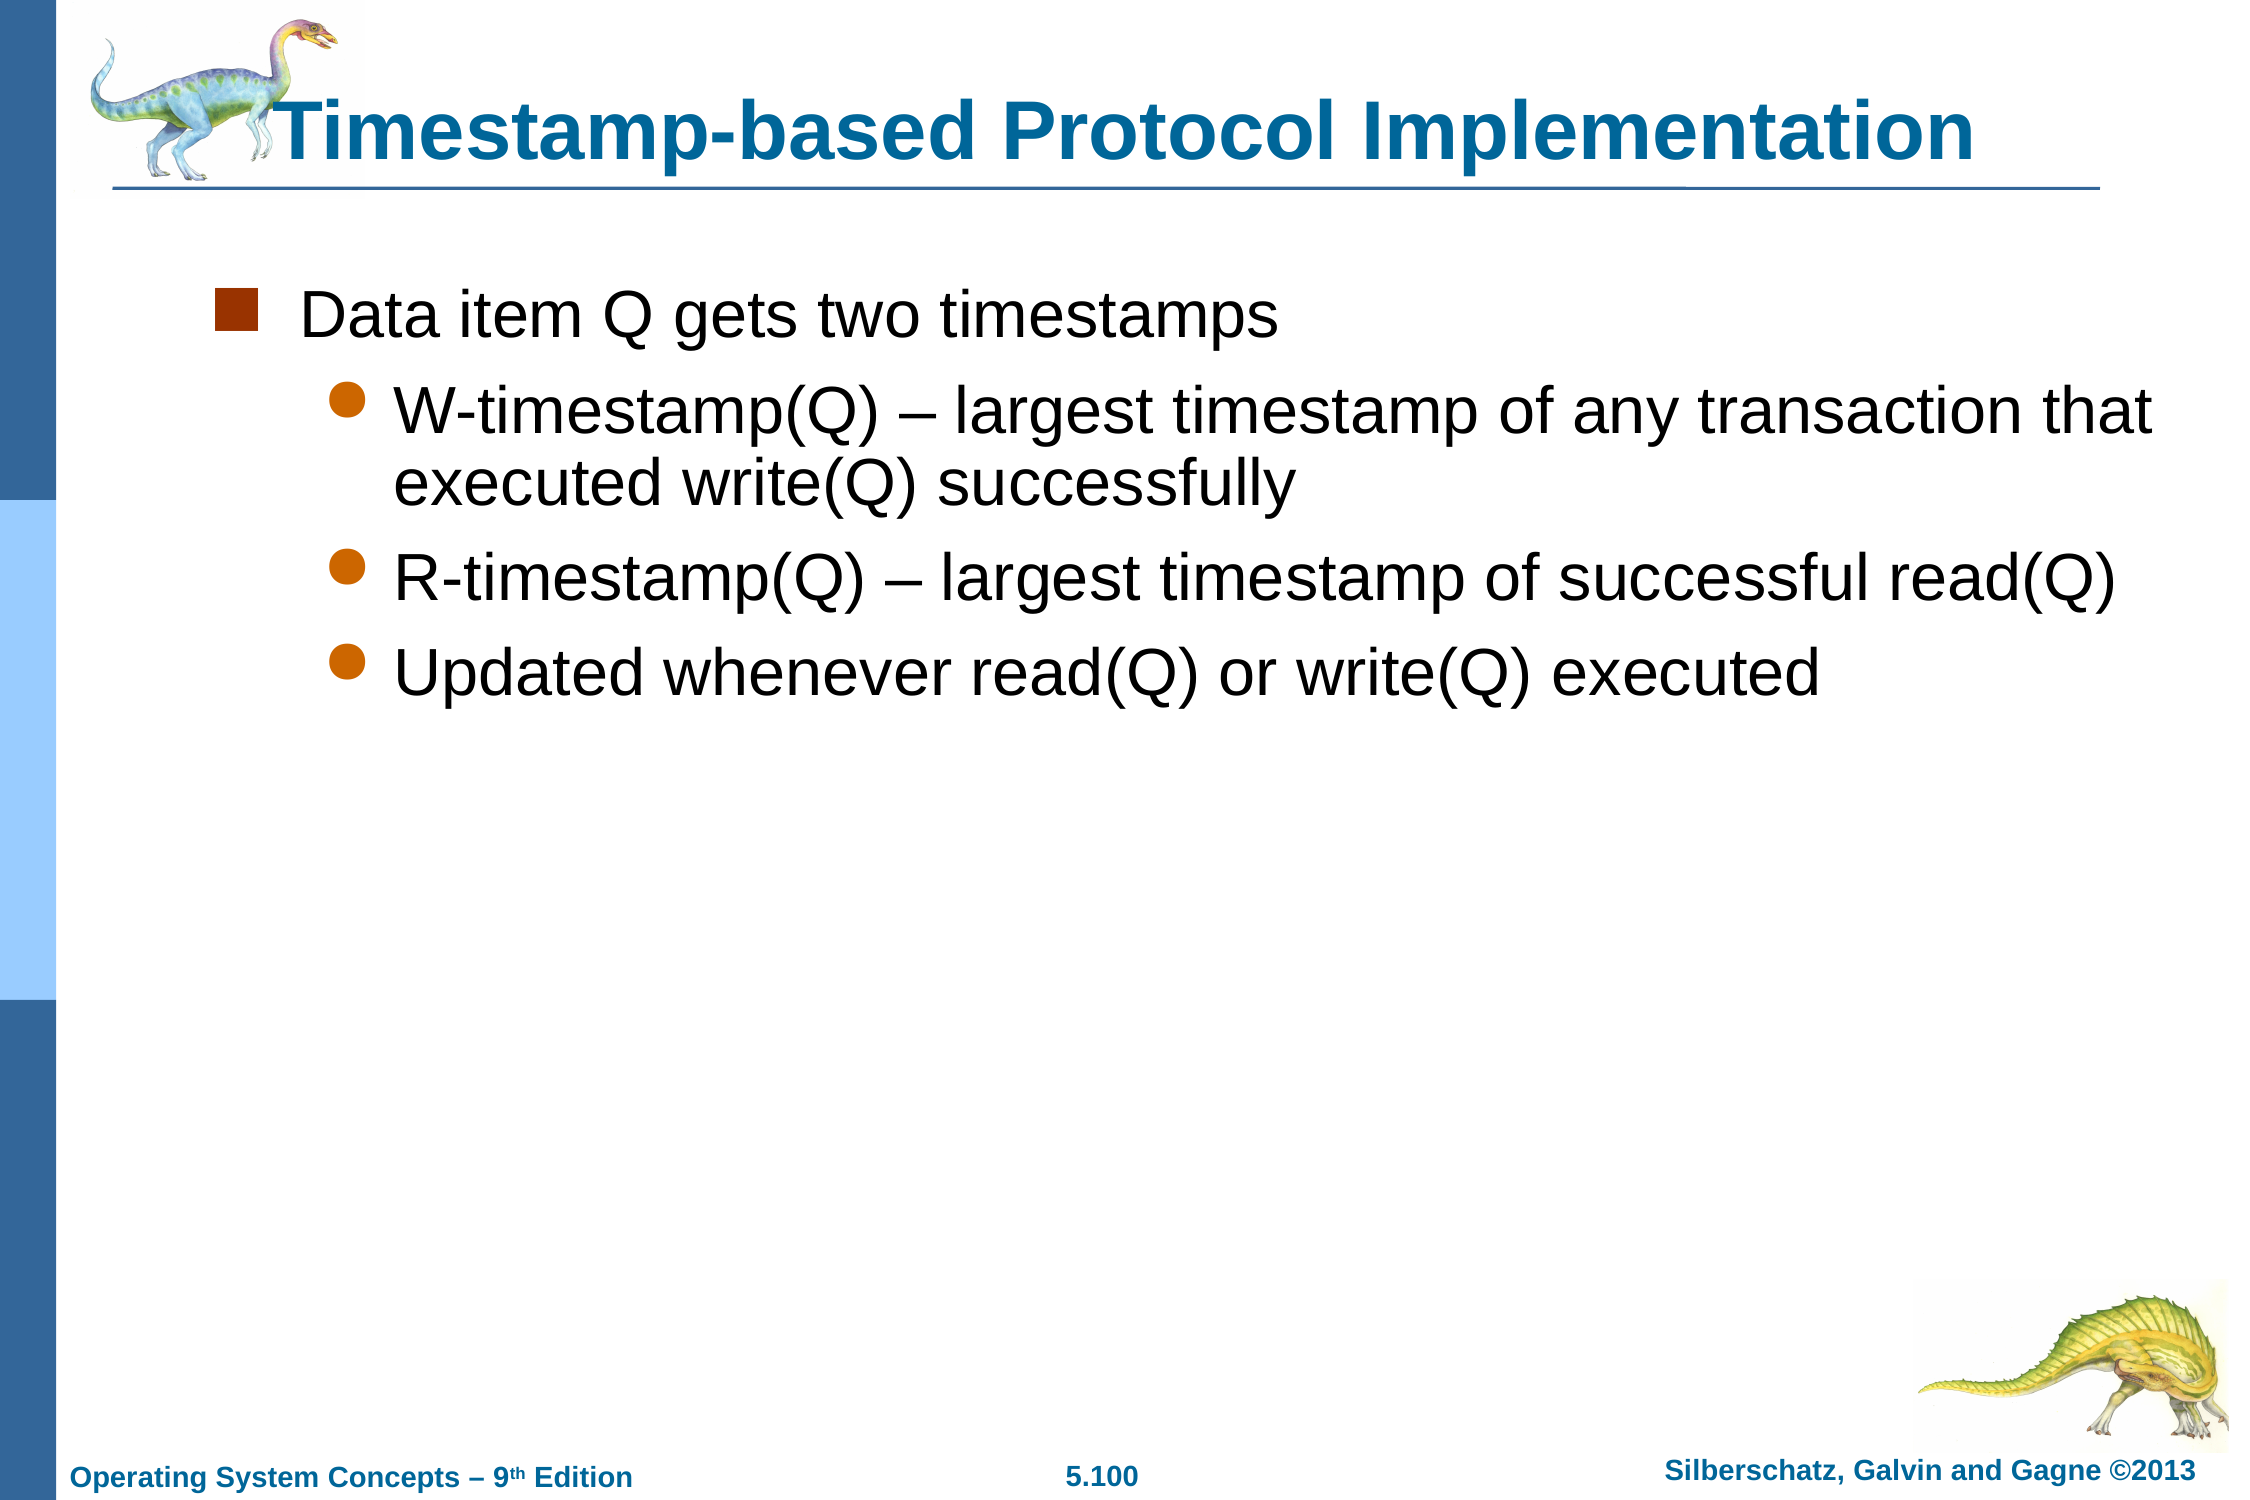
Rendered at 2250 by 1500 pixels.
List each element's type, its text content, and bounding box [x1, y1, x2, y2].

picture [70, 0, 365, 199]
title Timestamp-based Protocol Implementation [112, 60, 2138, 187]
list Data item Q gets two timestamps W-timestamp(Q) – largest timestamp of any transaction that executed write(Q) successfully R-timestamp(Q) – largest timestamp of successful read(Q) Updated whenever read(Q) or write(Q) executed [198, 269, 2224, 1261]
picture [1913, 1279, 2229, 1453]
